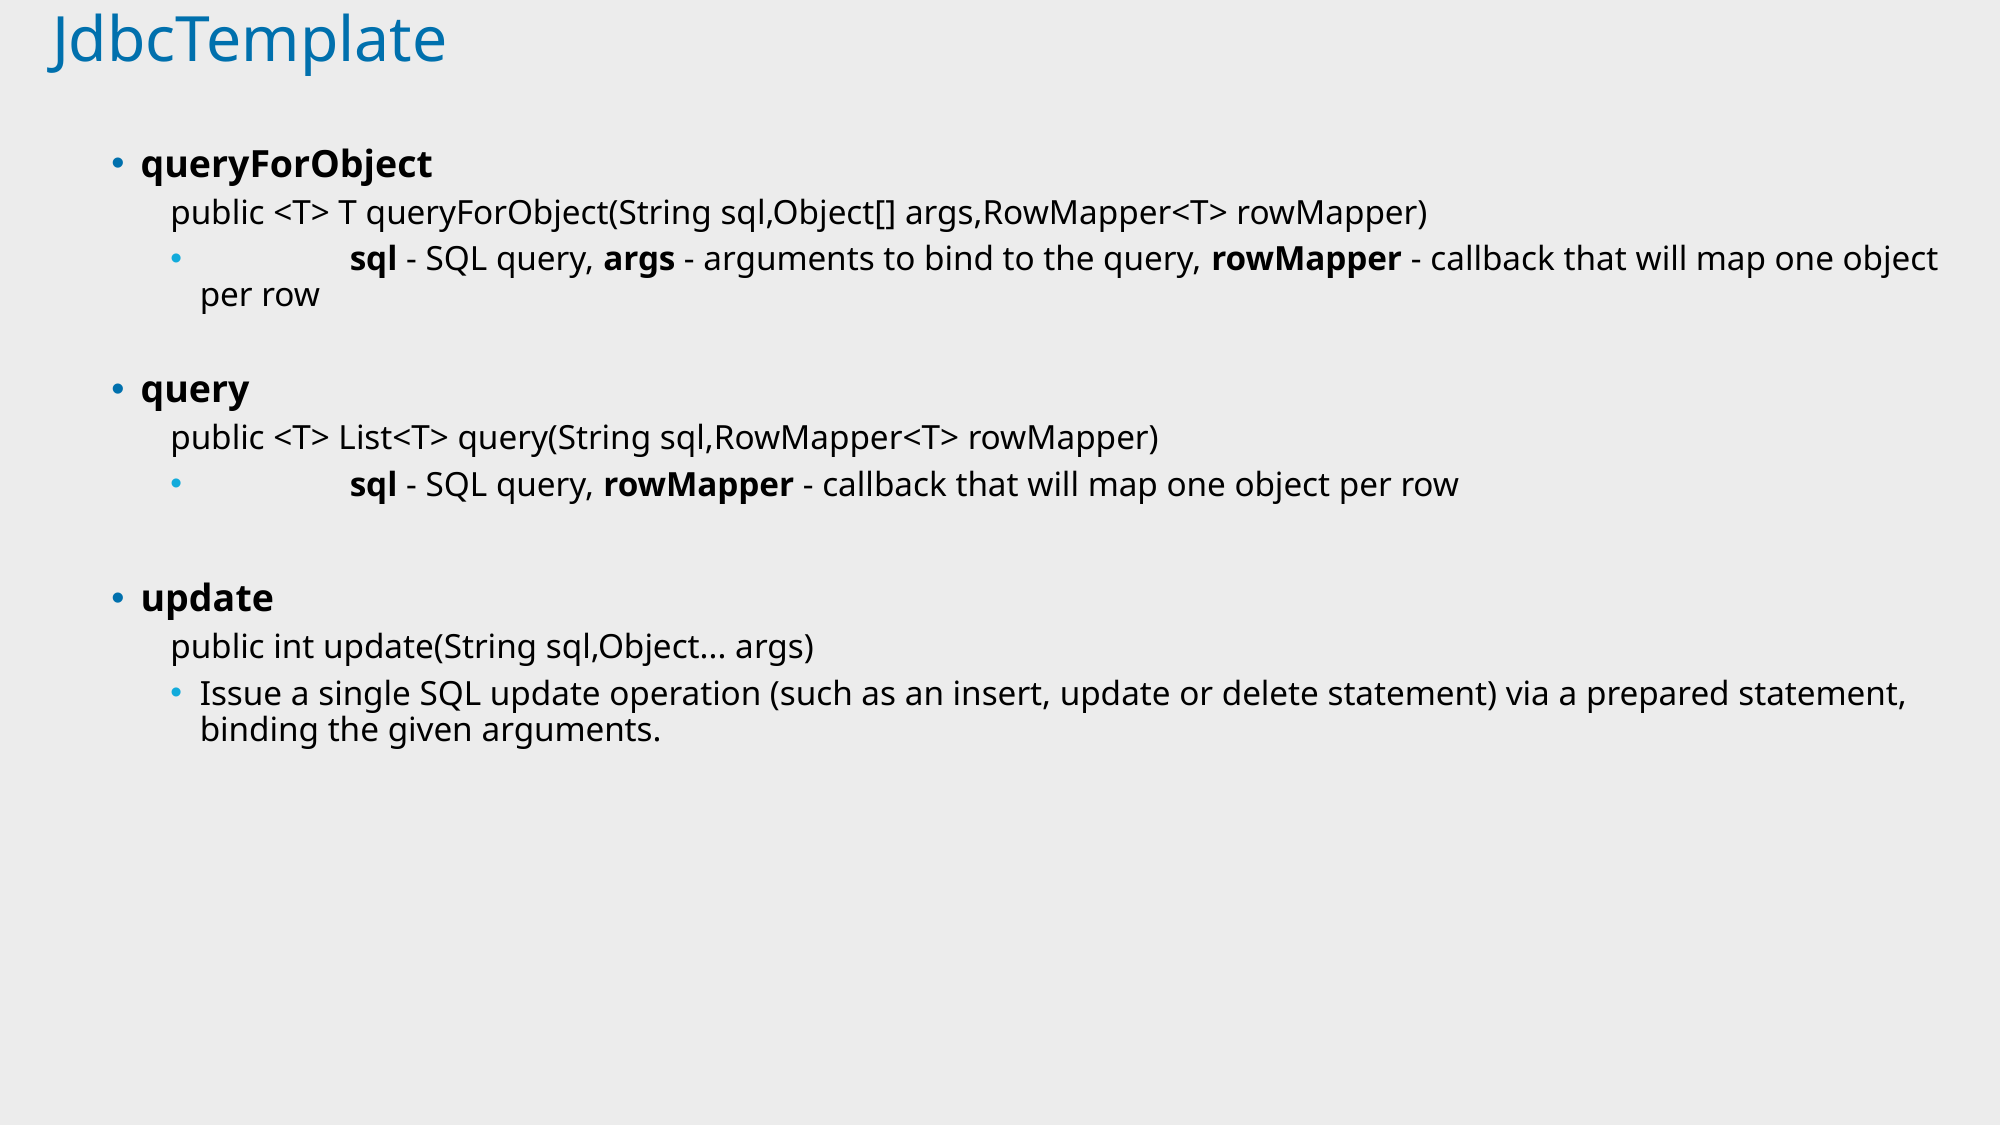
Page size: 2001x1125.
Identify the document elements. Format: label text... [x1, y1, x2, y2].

list queryForObject public <T> T queryForObject(String sql,Object[] args,RowMapper<T> rowMapper) sql - SQL query, args - arguments to bind to the query, rowMapper - callback that will map one object per row query public <T> List<T> query(String sql,RowMapper<T> rowMapper) sql - SQL query, rowMapper - callback that will map one object per row update public int update(String sql,Object... args) Issue a single SQL update operation (such as an insert, update or delete statement) via a prepared statement, binding the given arguments. [37, 137, 1957, 1035]
title JdbcTemplate [37, 0, 1863, 137]
